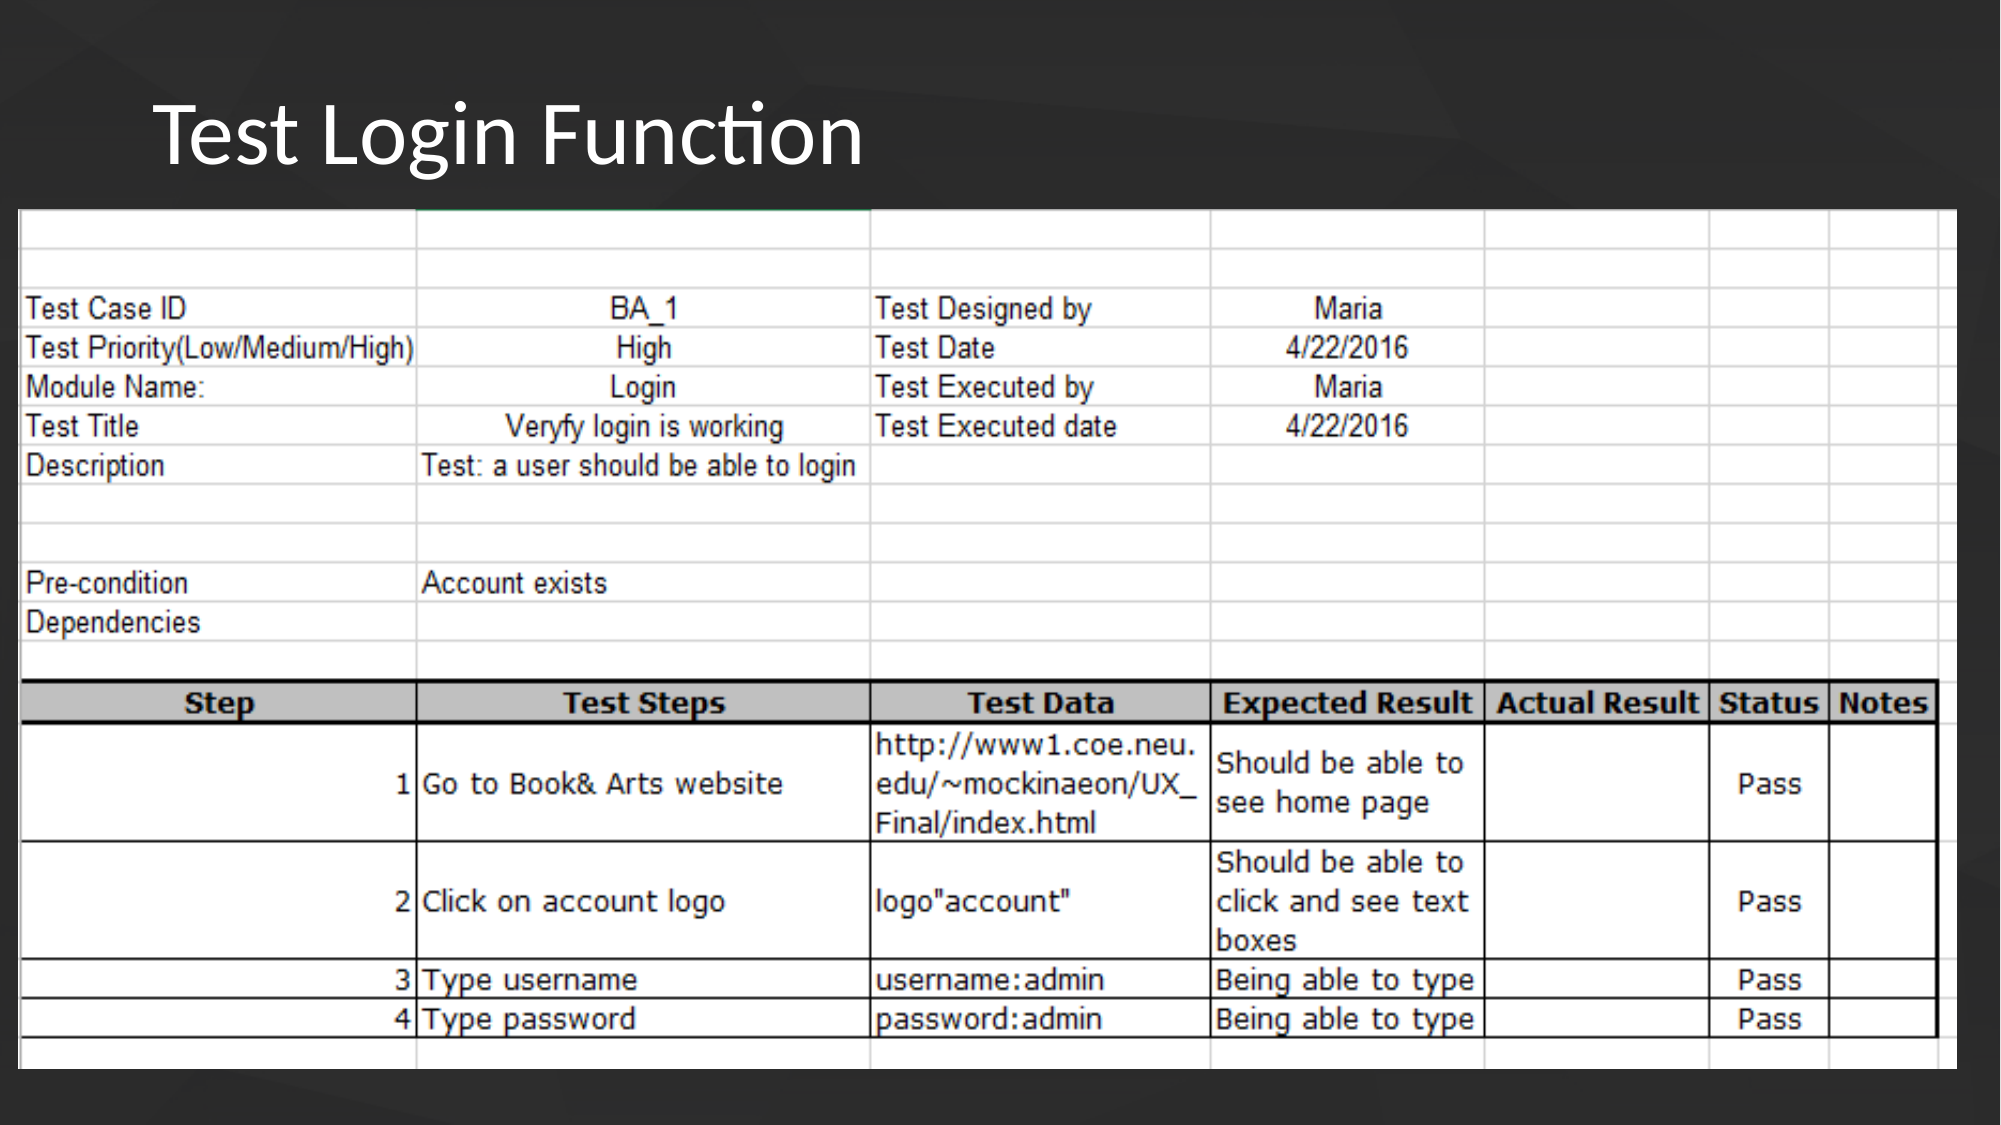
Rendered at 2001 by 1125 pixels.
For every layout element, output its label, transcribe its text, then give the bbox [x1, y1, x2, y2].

picture [0, 0, 2001, 1125]
title Test Login Function [137, 59, 1863, 205]
